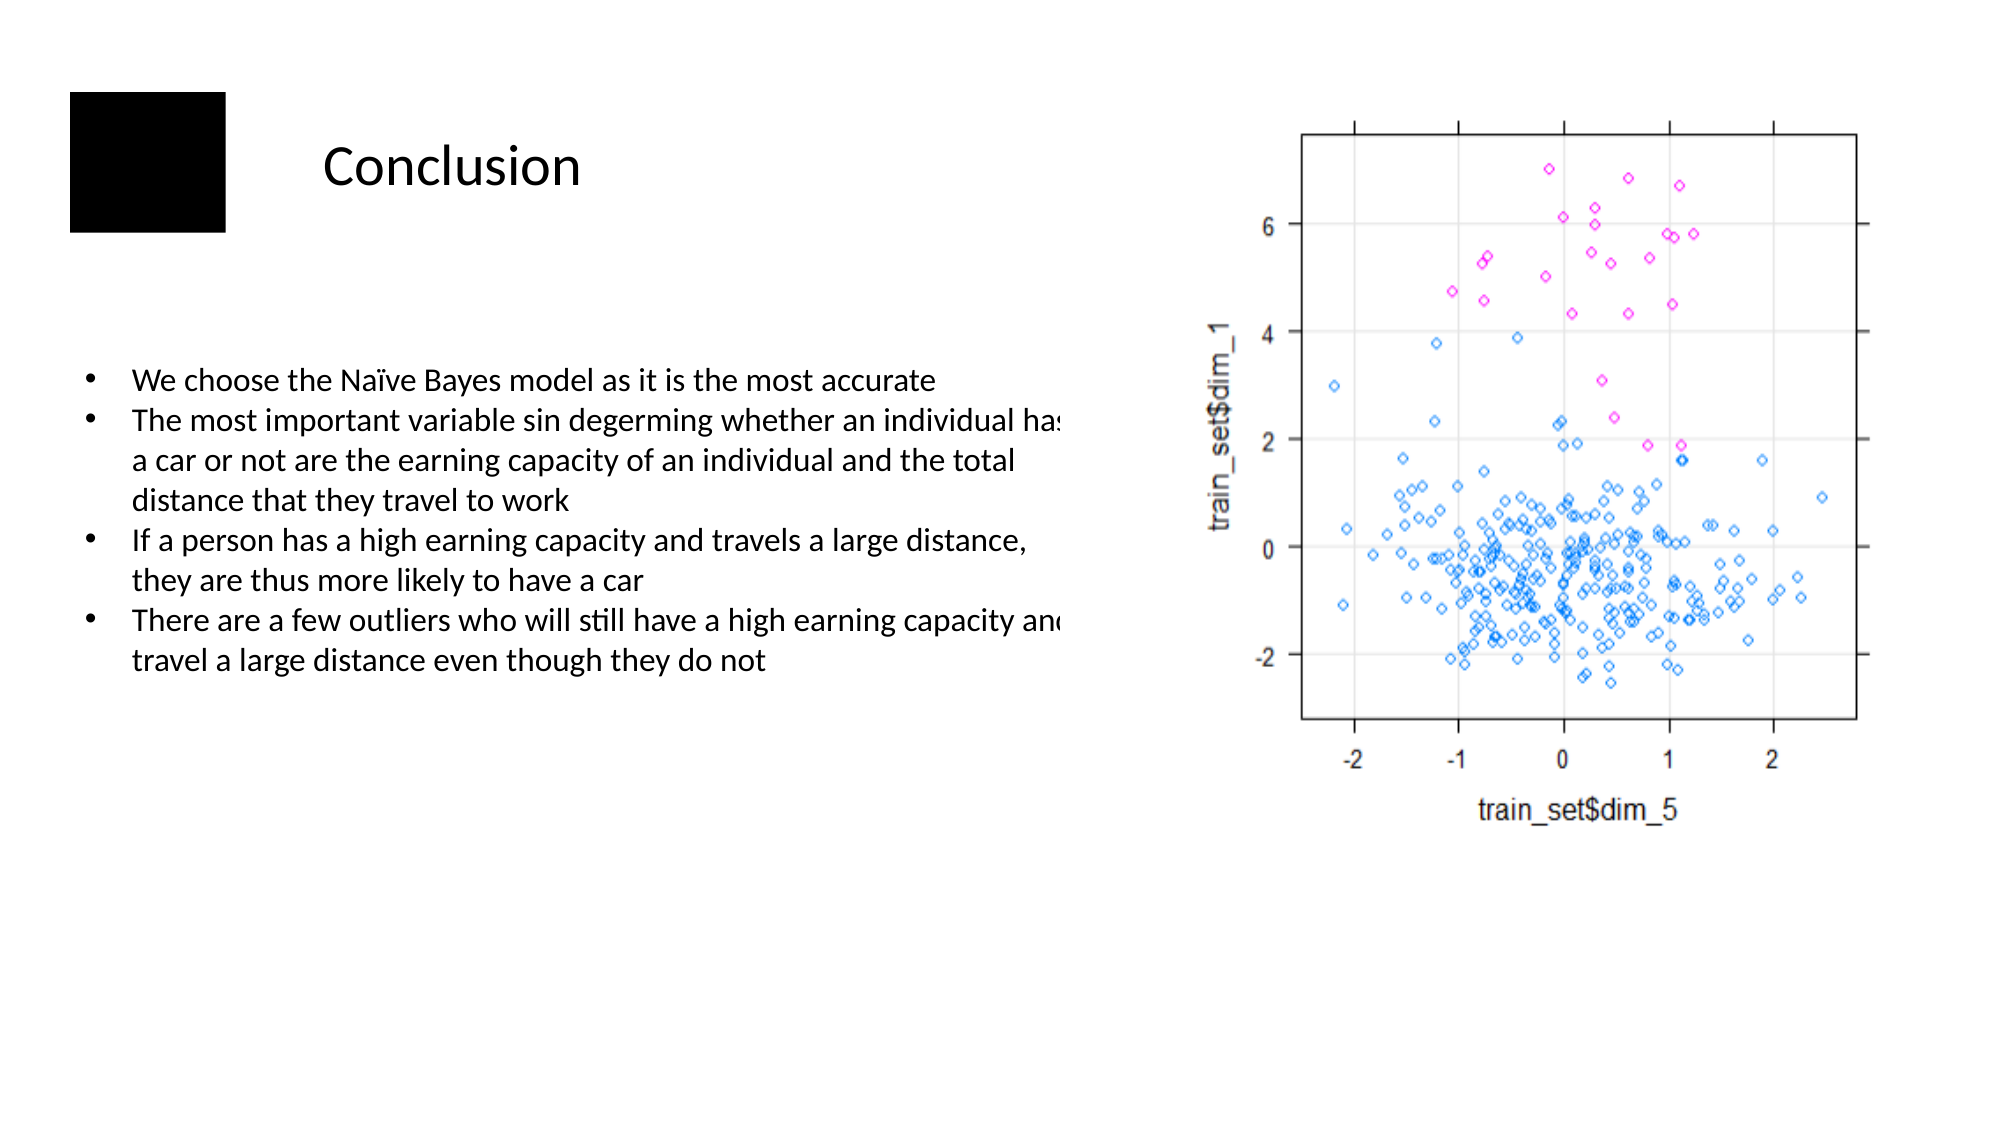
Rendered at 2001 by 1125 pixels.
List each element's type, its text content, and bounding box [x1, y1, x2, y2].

text_box We choose the Naïve Bayes model as it is the most accurate The most important variable sin degerming whether an individual has a car or not are the earning capacity of an individual and the total distance that they travel to work If a person has a high earning capacity and travels a large distance, they are thus more likely to have a car There are a few outliers who will still have a high earning capacity and travel a large distance even though they do not [70, 350, 1060, 725]
picture [1060, 73, 1930, 852]
text_box Conclusion [309, 119, 1060, 205]
text_box [69, 91, 227, 234]
